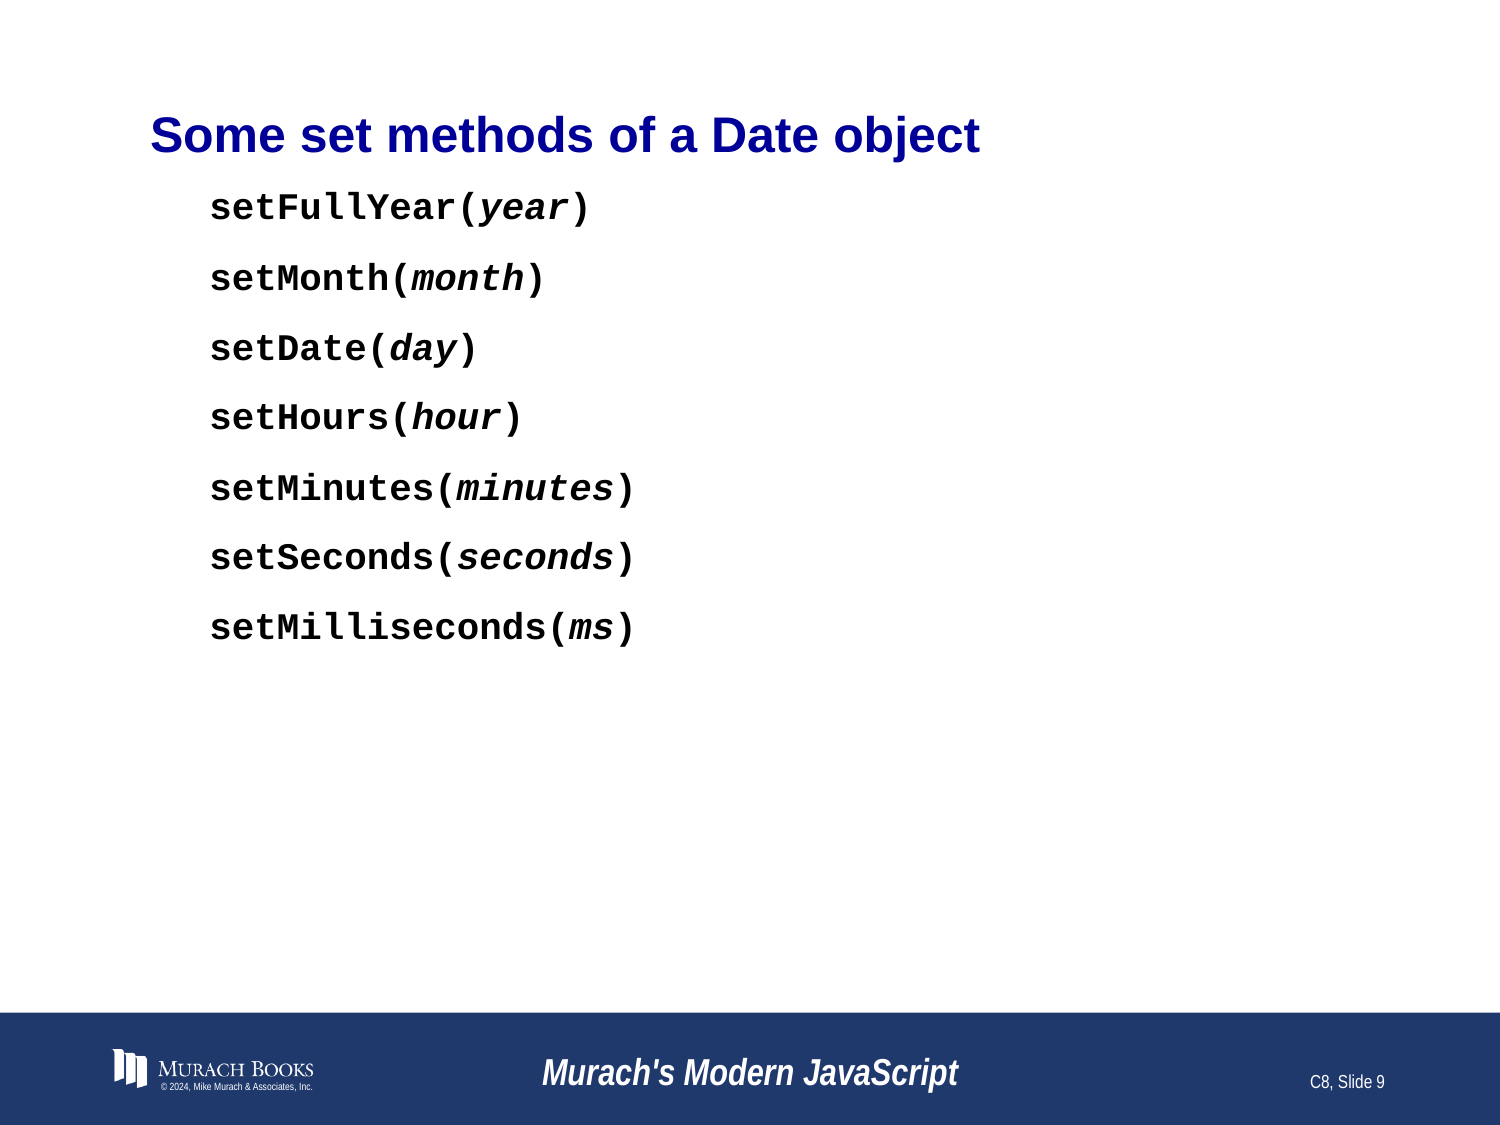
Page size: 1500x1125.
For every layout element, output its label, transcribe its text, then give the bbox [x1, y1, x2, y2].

list setFullYear(year) setMonth(month) setDate(day) setHours(hour) setMinutes(minutes) setSeconds(seconds) setMilliseconds(ms) [137, 174, 1350, 975]
slide_number C8, Slide 9 [1087, 1025, 1400, 1100]
slide_number Murach's Modern JavaScript [450, 1025, 1050, 1100]
footer © 2024, Mike Murach & Associates, Inc. [12, 1025, 450, 1100]
title Some set methods of a Date object [150, 102, 1350, 164]
